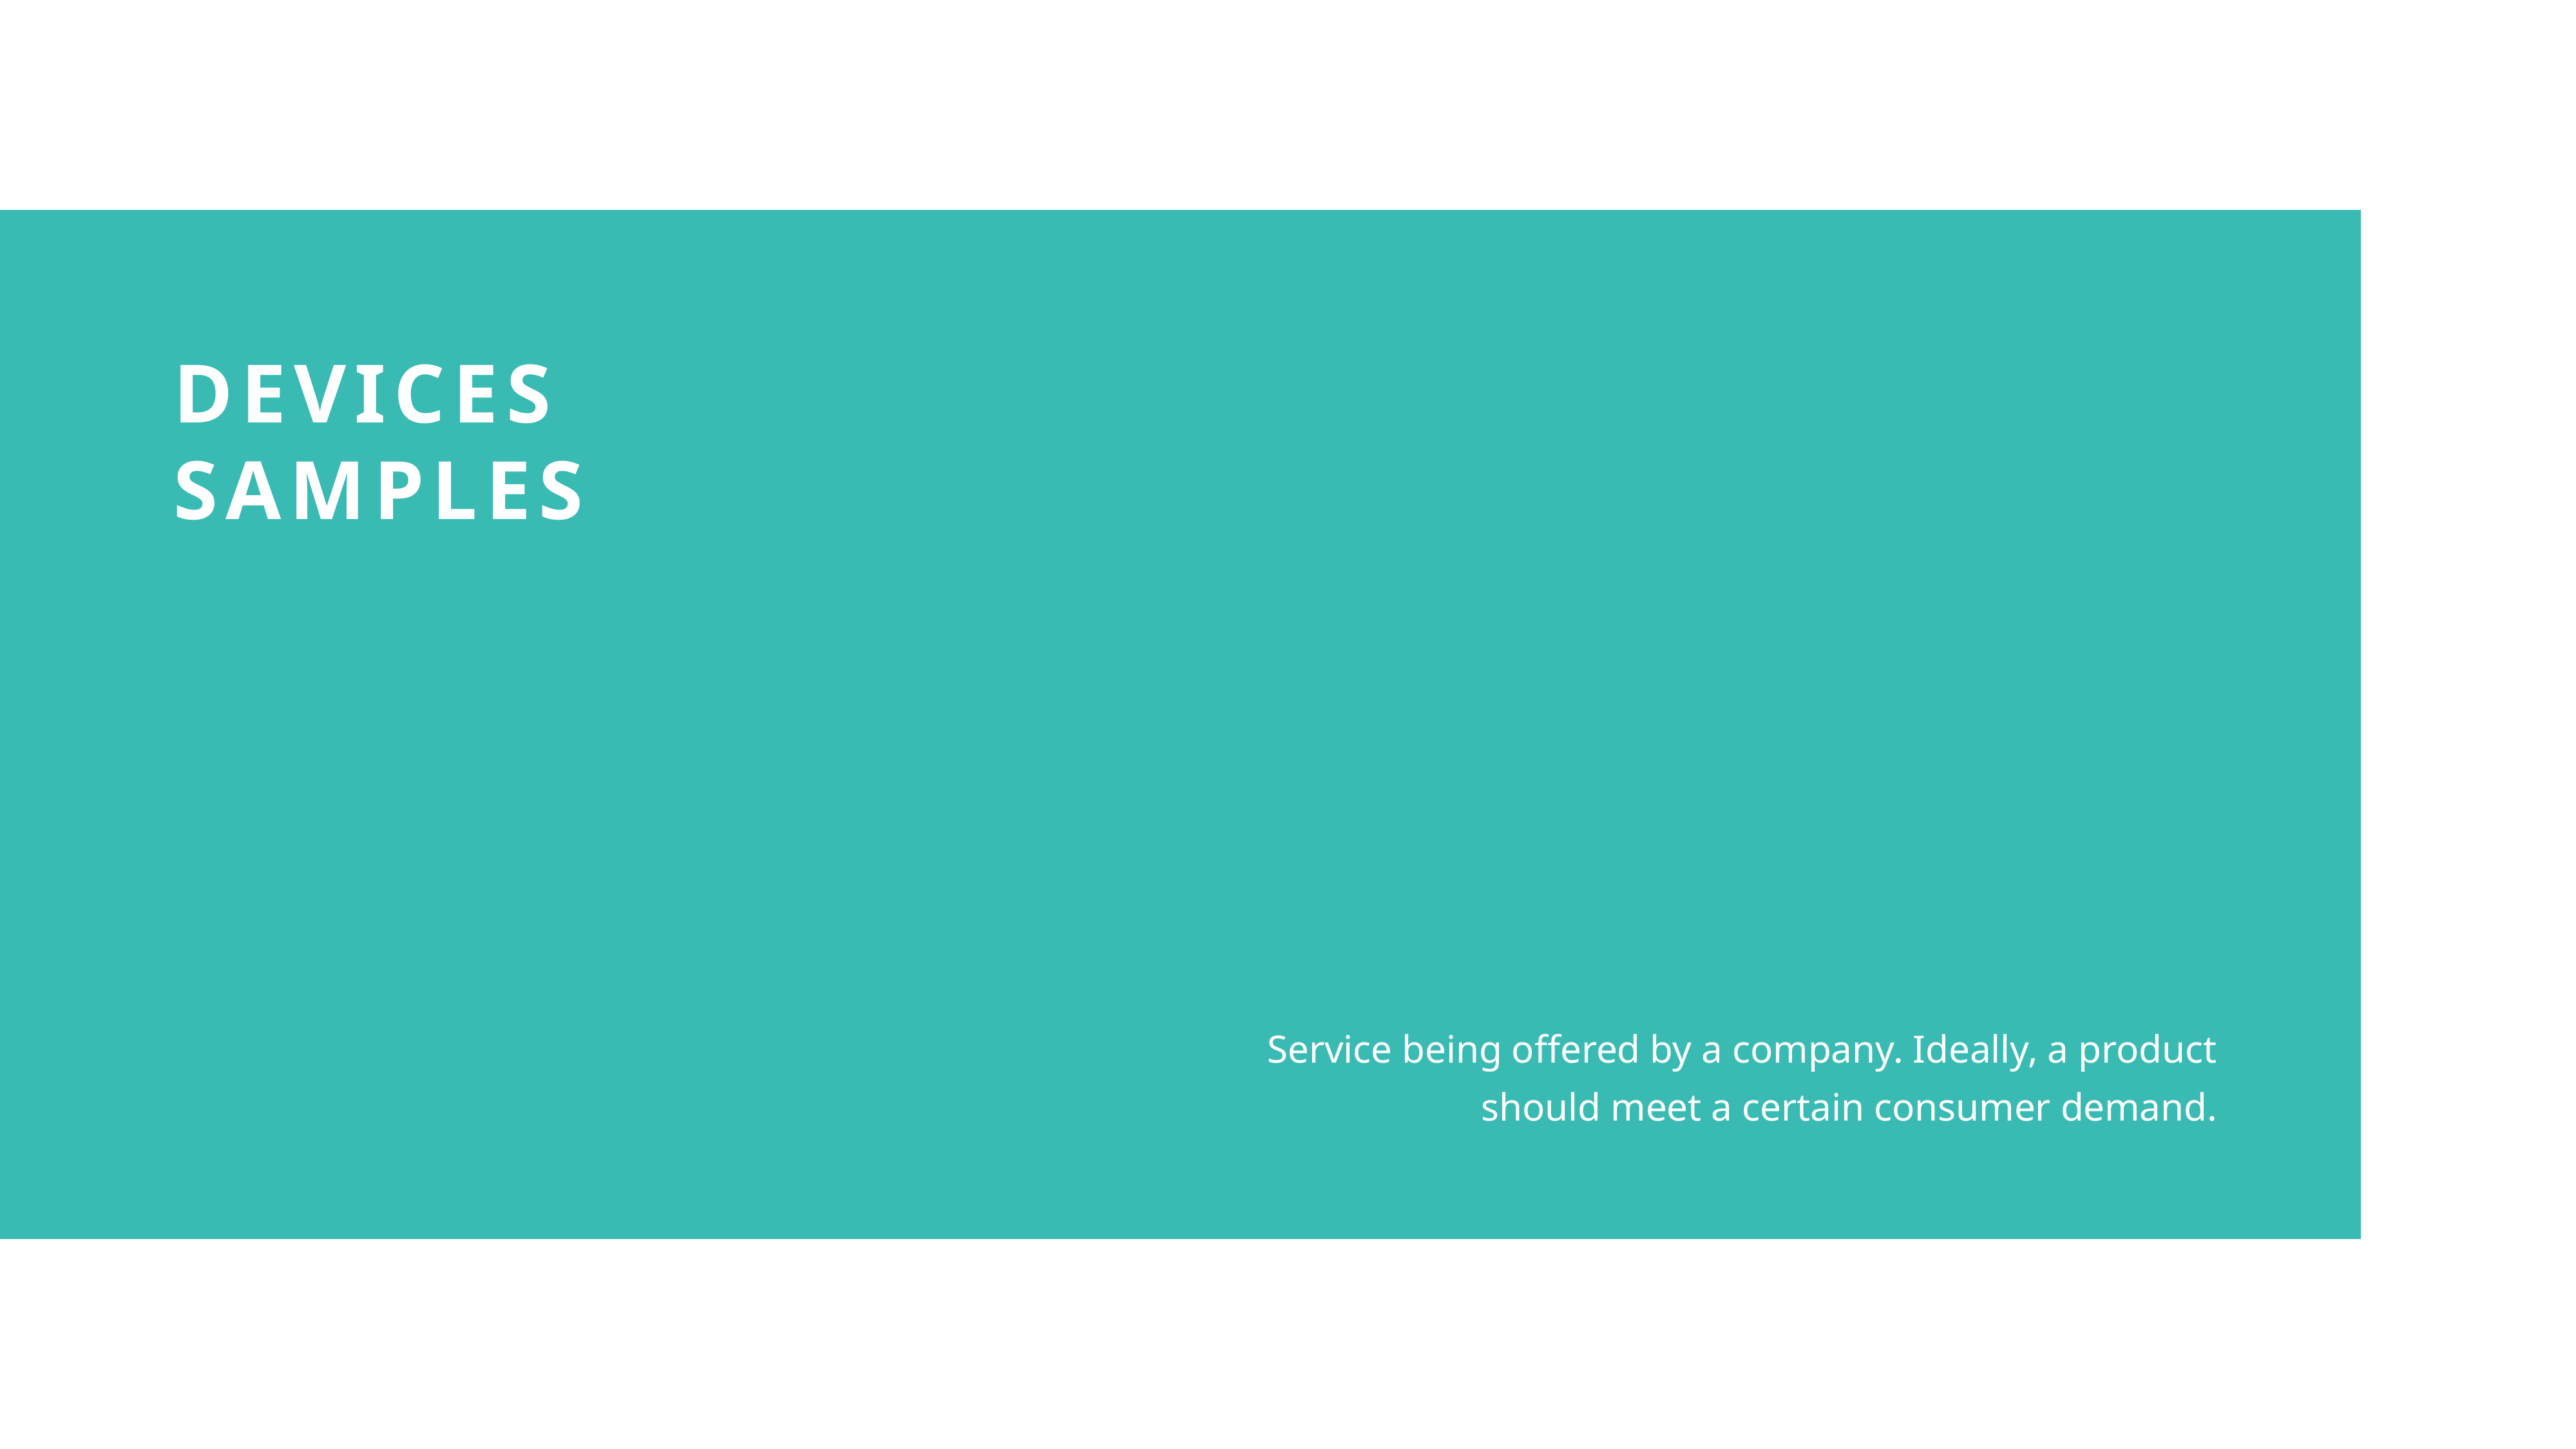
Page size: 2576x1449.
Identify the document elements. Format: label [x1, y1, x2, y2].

picture [0, 210, 2361, 1239]
